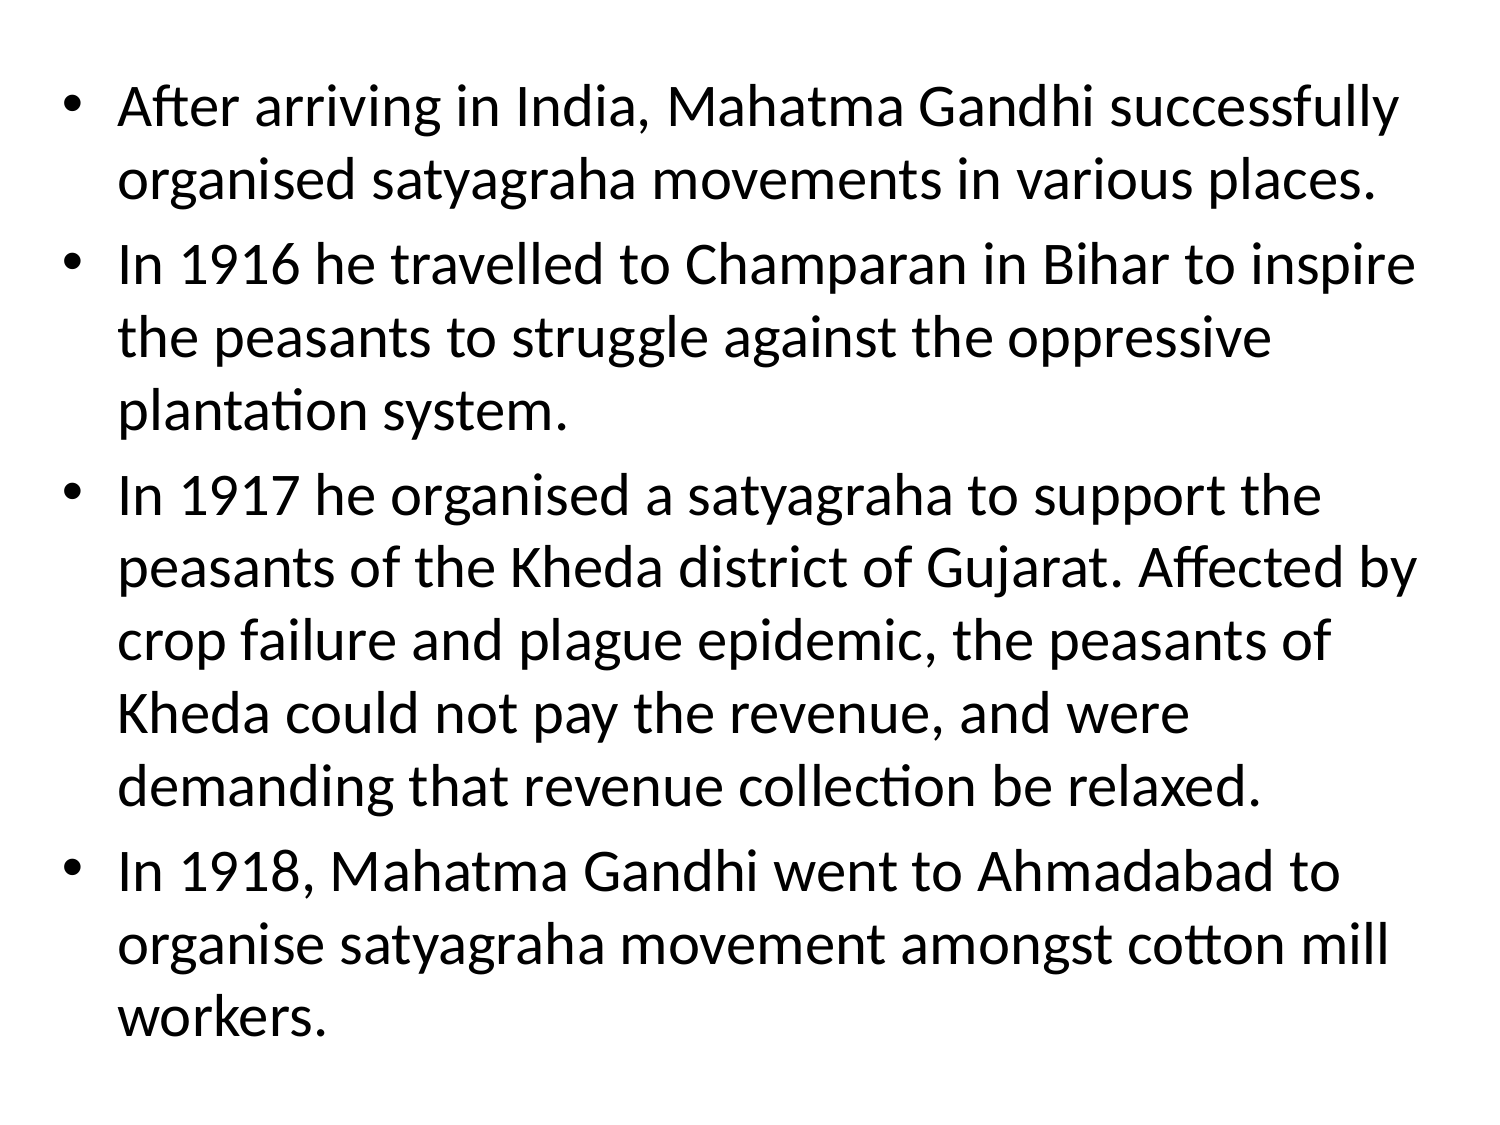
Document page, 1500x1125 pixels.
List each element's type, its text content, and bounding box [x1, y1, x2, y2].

list After arriving in India, Mahatma Gandhi successfully organised satyagraha movements in various places. In 1916 he travelled to Champaran in Bihar to inspire the peasants to struggle against the oppressive plantation system. In 1917 he organised a satyagraha to support the peasants of the Kheda district of Gujarat. Affected by crop failure and plague epidemic, the peasants of Kheda could not pay the revenue, and were demanding that revenue collection be relaxed. In 1918, Mahatma Gandhi went to Ahmadabad to organise satyagraha movement amongst cotton mill workers. [46, 58, 1465, 1079]
